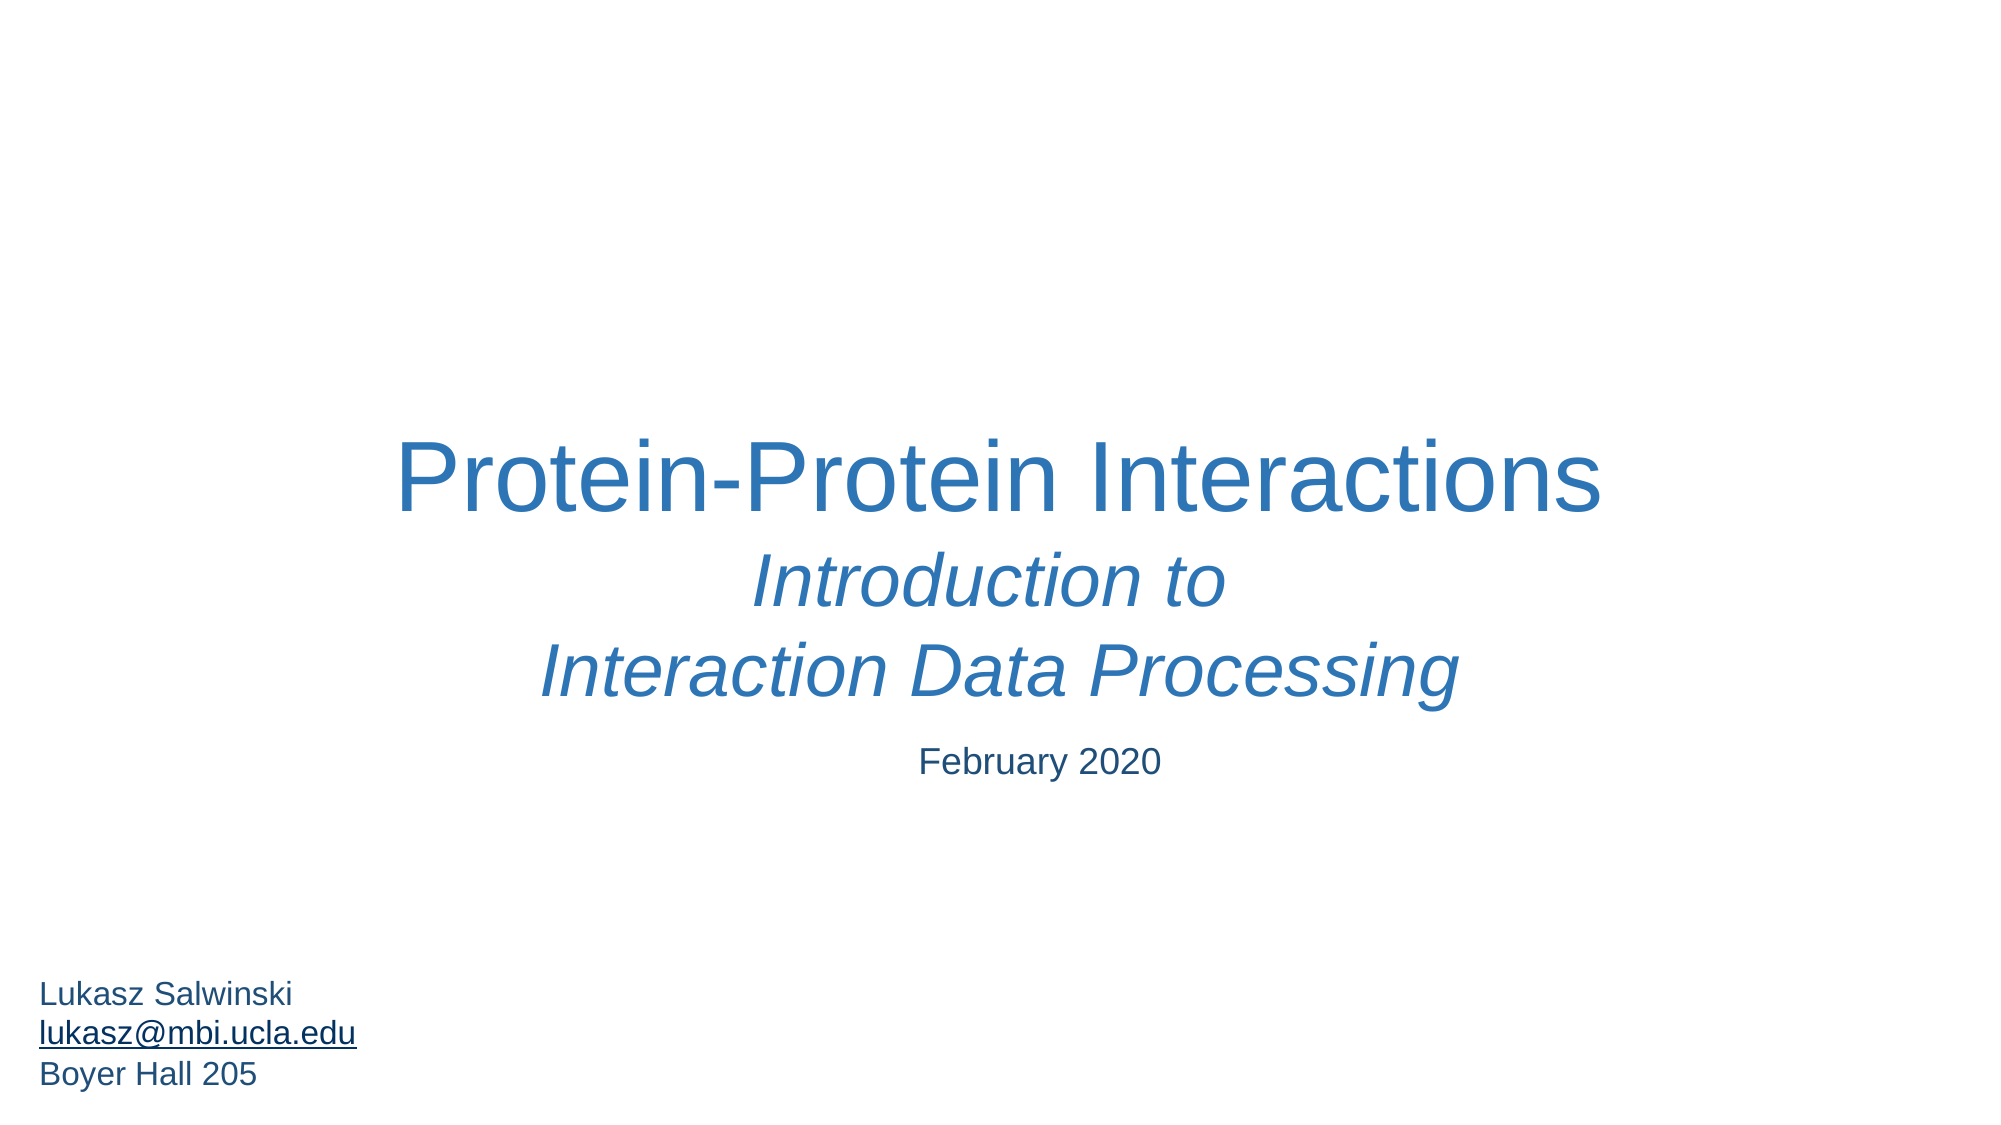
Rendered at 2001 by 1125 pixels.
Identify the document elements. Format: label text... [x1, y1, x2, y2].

text_box Protein-Protein Interactions Introduction to Interaction Data Processing [379, 403, 1620, 719]
text_box February 2020 [903, 729, 1177, 790]
text_box Lukasz Salwinski lukasz@mbi.ucla.edu Boyer Hall 205 [24, 964, 435, 1099]
